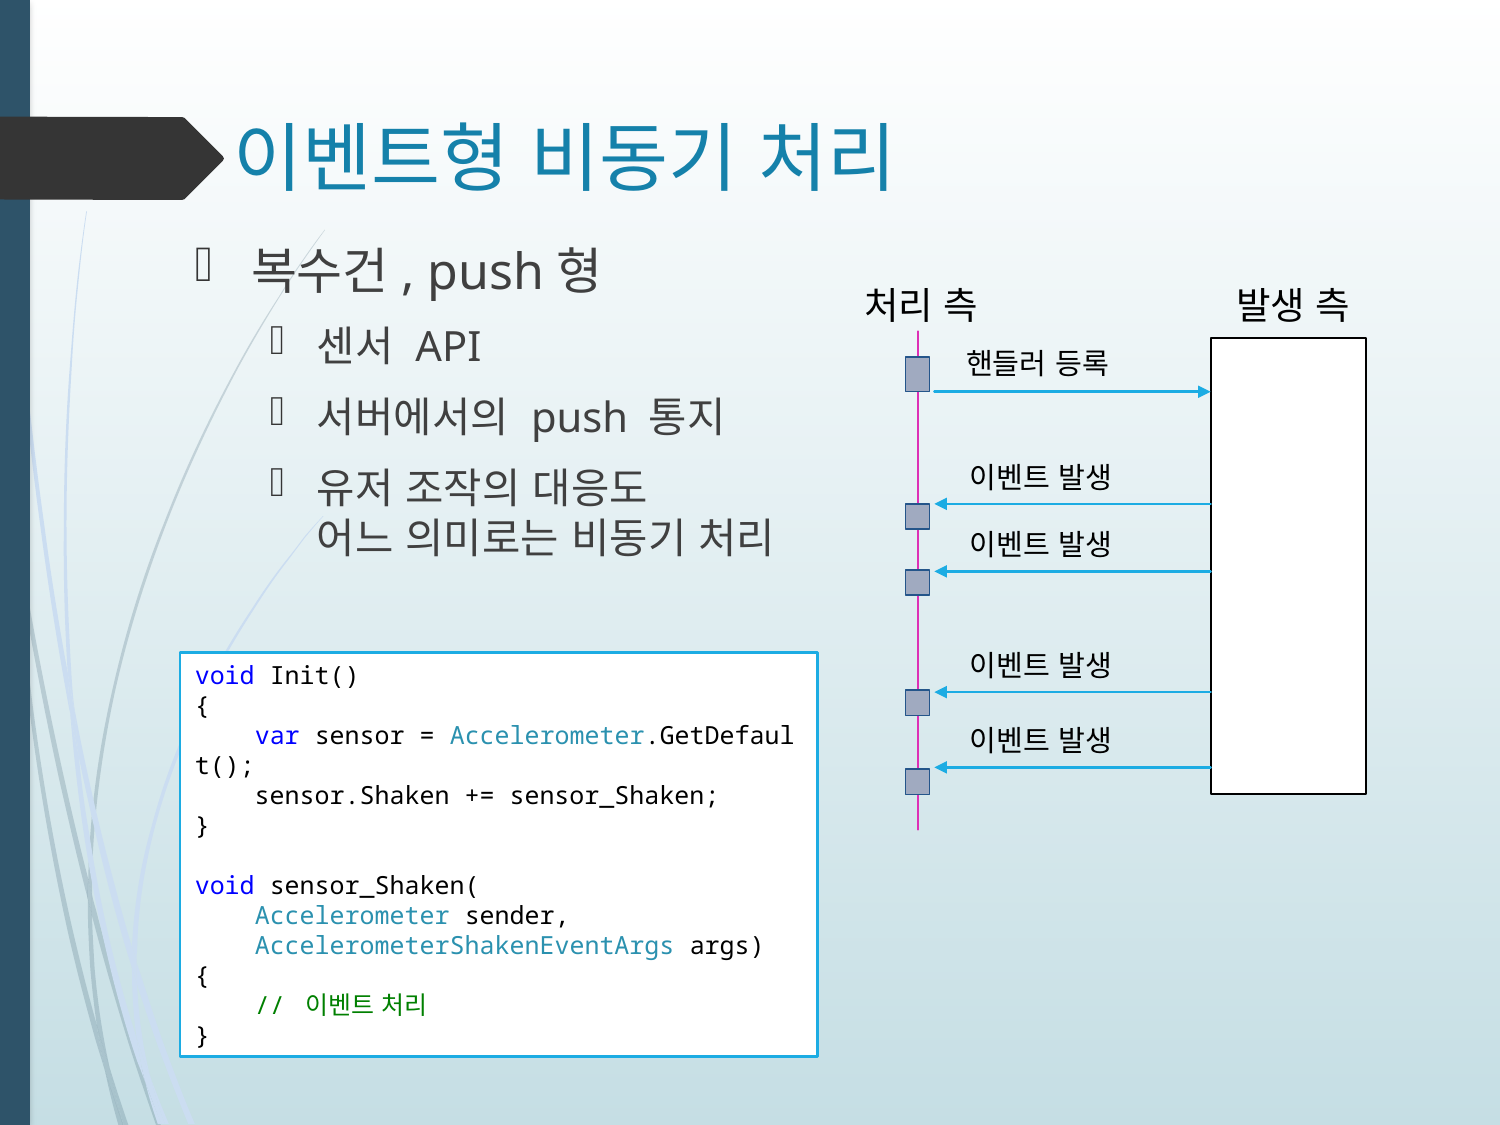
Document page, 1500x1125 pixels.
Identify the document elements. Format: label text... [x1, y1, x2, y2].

text_box [905, 503, 914, 530]
text_box [922, 768, 930, 795]
text_box 이벤트 발생 [955, 451, 1129, 502]
text_box 이벤트 발생 [955, 519, 1129, 569]
text_box 이벤트 발생 [955, 639, 1129, 690]
text_box 발생 측 [1221, 274, 1366, 335]
text_box 이벤트 발생 [955, 715, 1129, 765]
title 이벤트형 비동기 처리 [218, 102, 1396, 209]
text_box [905, 569, 914, 596]
text_box [1209, 337, 1368, 796]
text_box 핸들러 등록 [951, 338, 1125, 388]
text_box [922, 356, 930, 392]
list 복수건, push형 센서 API 서버에서의 push 통지 유저 조작의 대응도 어느 의미로는 비동기 처리 [179, 231, 1400, 970]
text_box [922, 689, 930, 716]
text_box [905, 689, 914, 716]
text_box [905, 768, 914, 795]
text_box 처리 측 [849, 274, 994, 335]
text_box [905, 356, 914, 392]
text_box [922, 503, 930, 530]
text_box [922, 569, 930, 596]
text_box void Init() { var sensor = Accelerometer.GetDefault(); sensor.Shaken += sensor_Shaken; } void sensor_Shaken( Accelerometer sender, AccelerometerShakenEventArgs args) { // 이벤트 처리 } [179, 651, 819, 1058]
